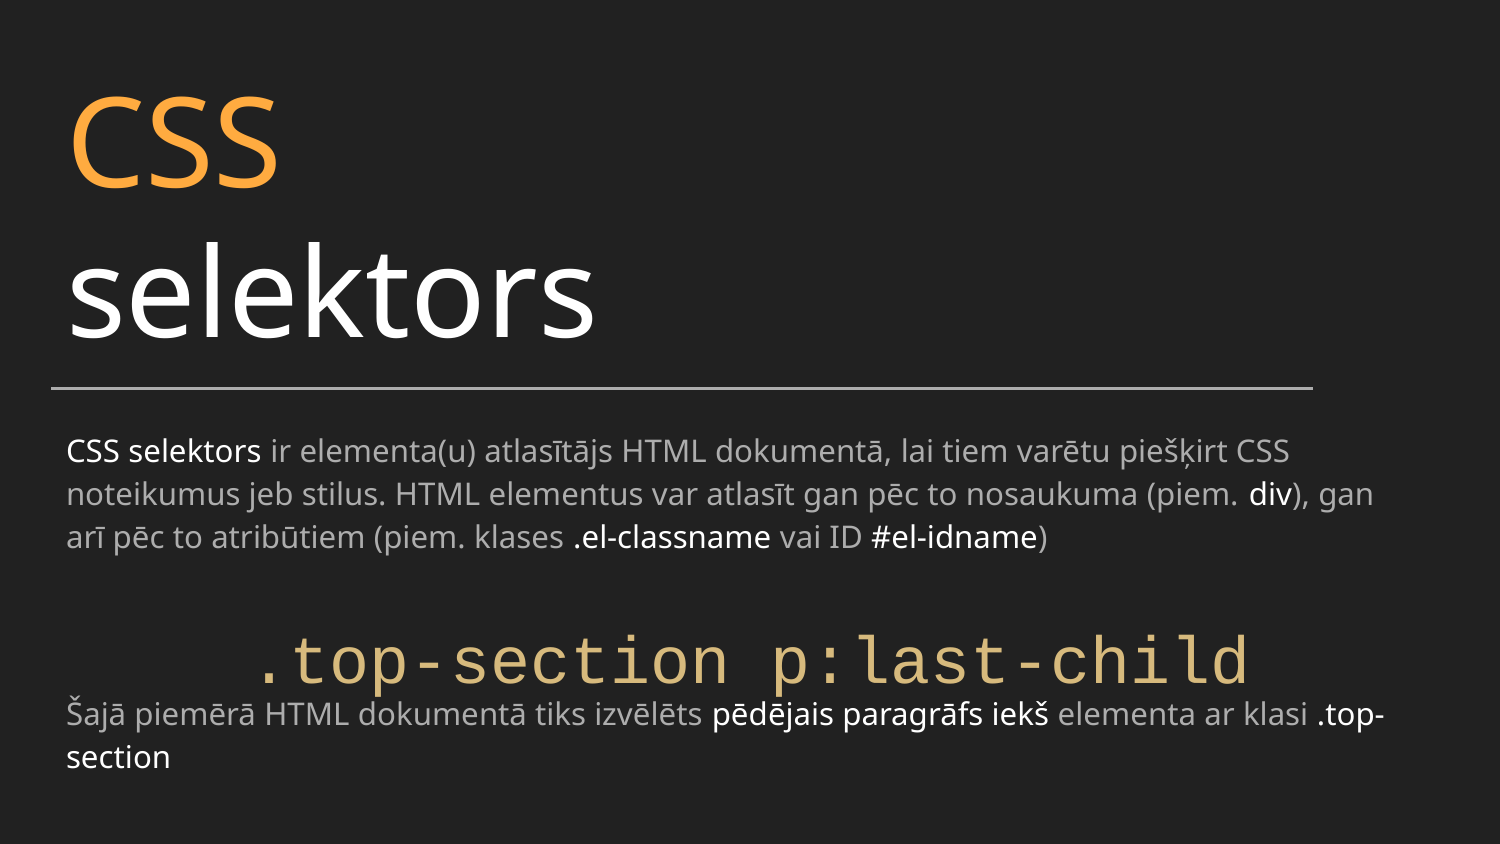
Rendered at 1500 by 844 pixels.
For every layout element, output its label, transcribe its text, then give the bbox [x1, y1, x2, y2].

text_box Šajā piemērā HTML dokumentā tiks izvēlēts pēdējais paragrāfs iekš elementa ar klasi .top-section [51, 673, 1415, 766]
text_box CSS selektors ir elementa(u) atlasītājs HTML dokumentā, lai tiem varētu piešķirt CSS noteikumus jeb stilus. HTML elementus var atlasīt gan pēc to nosaukuma (piem. div), gan arī pēc to atribūtiem (piem. klases .el-classname vai ID #el-idname) [51, 410, 1432, 563]
list .top-section p:last-child [56, 562, 1444, 681]
list CSS selektors [51, 47, 1449, 376]
